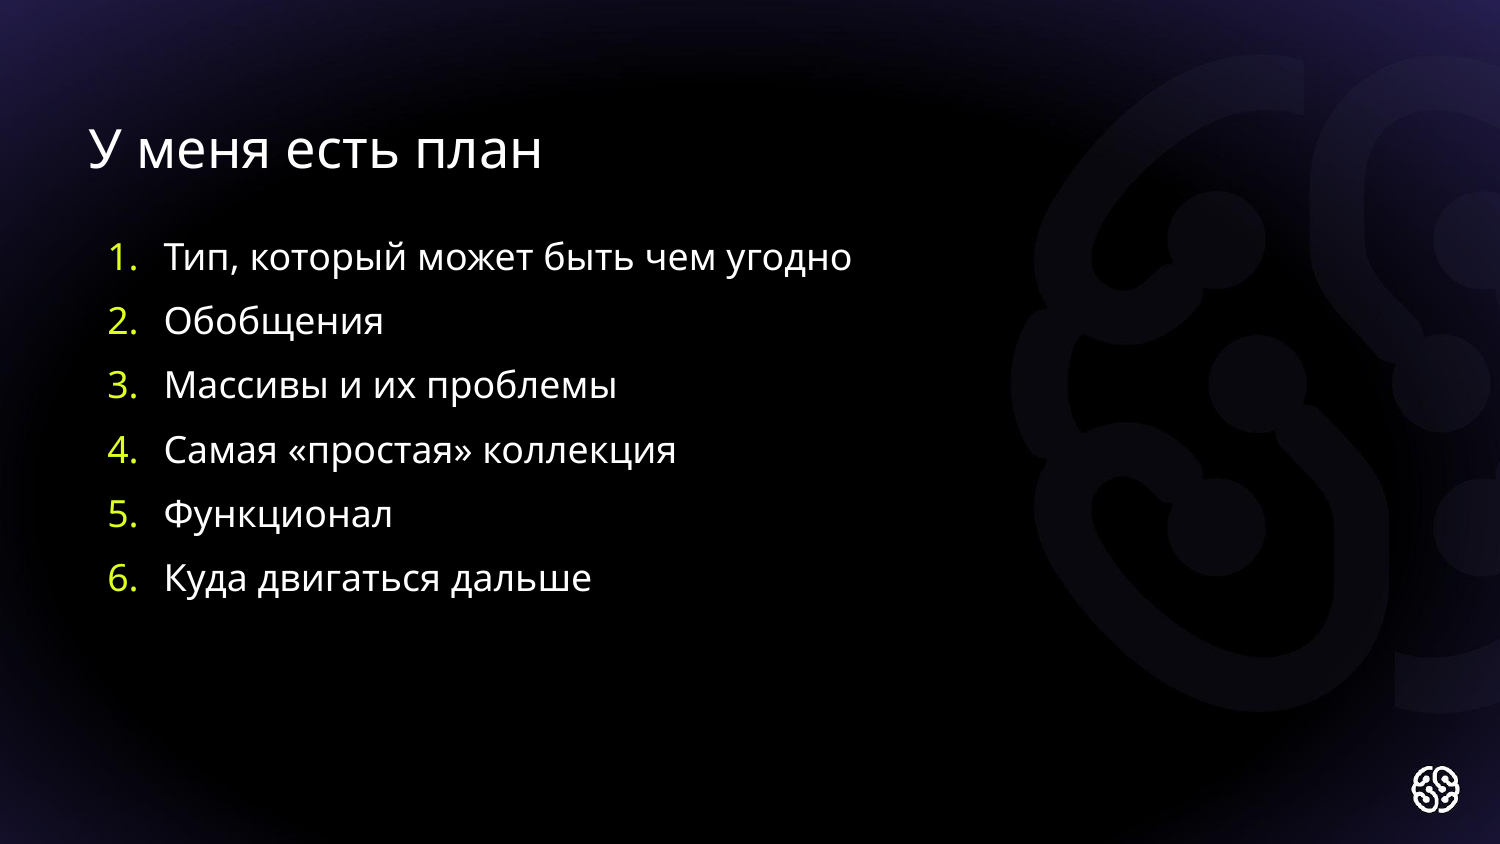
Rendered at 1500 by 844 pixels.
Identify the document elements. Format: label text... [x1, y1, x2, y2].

subtitle У меня есть план [88, 0, 1412, 398]
picture [0, 0, 1500, 844]
text_box Тип, который может быть чем угодно Обобщения Массивы и их проблемы Самая «простая» коллекция Функционал Куда двигаться дальше [88, 398, 1406, 728]
